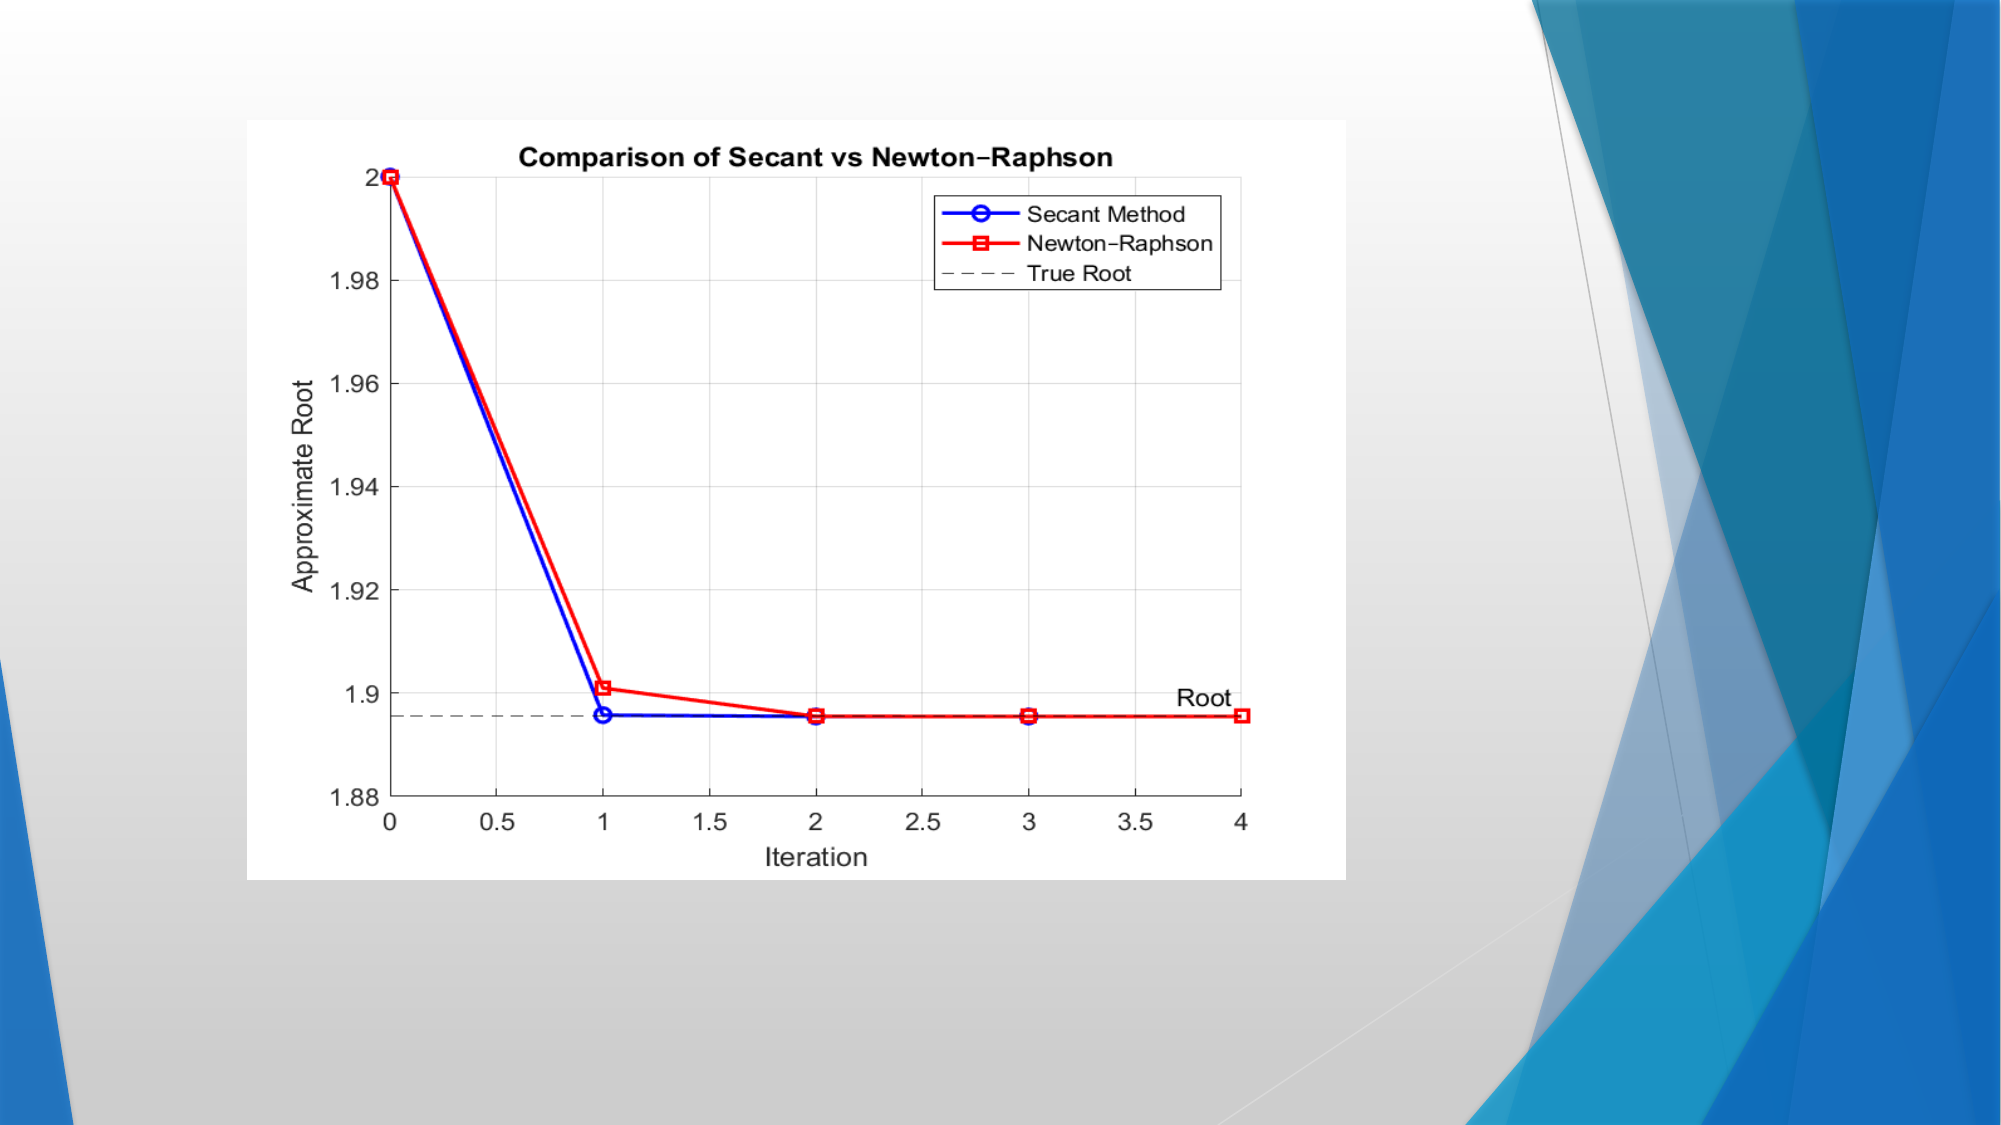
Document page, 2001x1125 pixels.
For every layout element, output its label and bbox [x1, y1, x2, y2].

picture [247, 119, 1346, 880]
